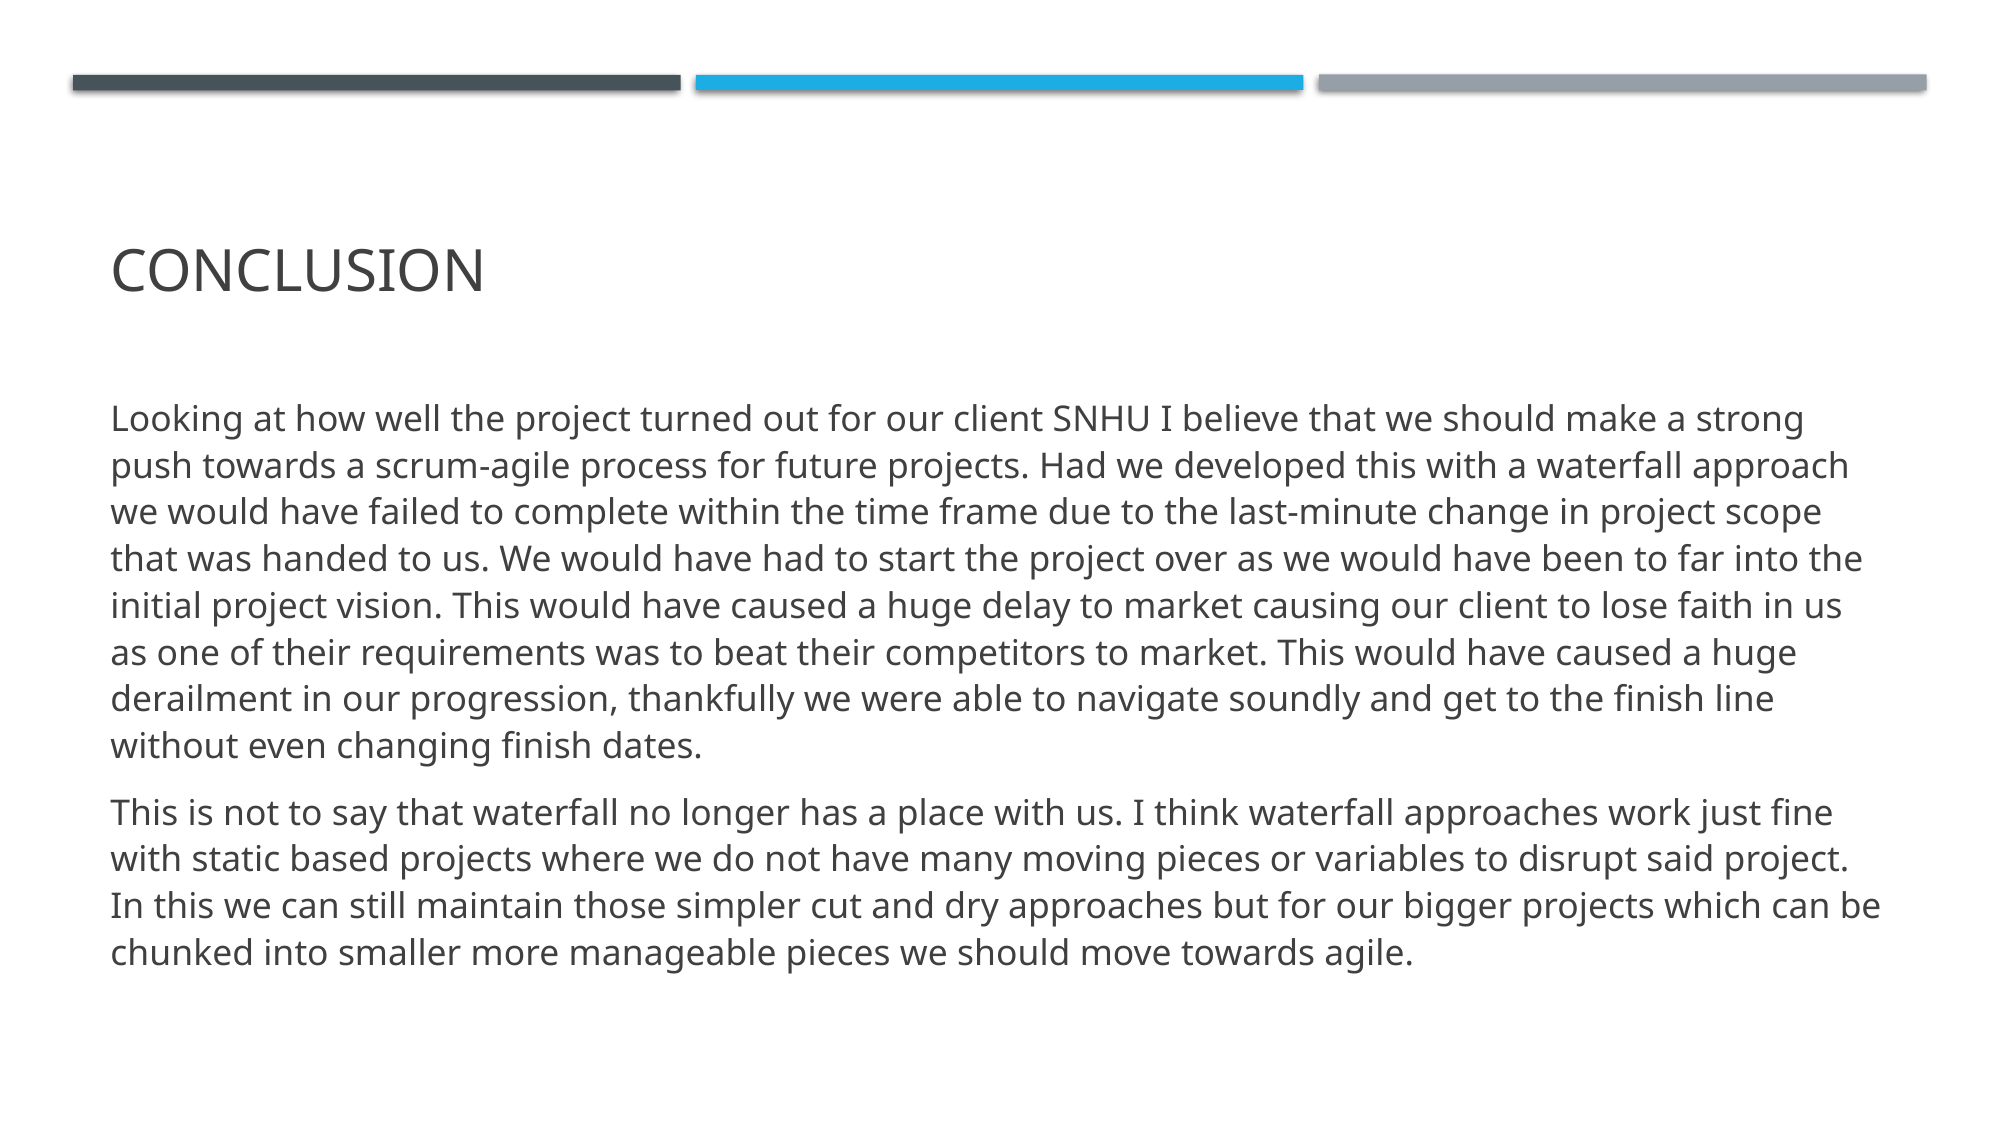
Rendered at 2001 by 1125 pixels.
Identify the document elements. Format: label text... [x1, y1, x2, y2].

list Looking at how well the project turned out for our client SNHU I believe that we should make a strong push towards a scrum-agile process for future projects. Had we developed this with a waterfall approach we would have failed to complete within the time frame due to the last-minute change in project scope that was handed to us. We would have had to start the project over as we would have been to far into the initial project vision. This would have caused a huge delay to market causing our client to lose faith in us as one of their requirements was to beat their competitors to market. This would have caused a huge derailment in our progression, thankfully we were able to navigate soundly and get to the finish line without even changing finish dates. This is not to say that waterfall no longer has a place with us. I think waterfall approaches work just fine with static based projects where we do not have many moving pieces or variables to disrupt said project. In this we can still maintain those simpler cut and dry approaches but for our bigger projects which can be chunked into smaller more manageable pieces we should move towards agile. [95, 383, 1905, 981]
title Conclusion [95, 115, 1905, 311]
